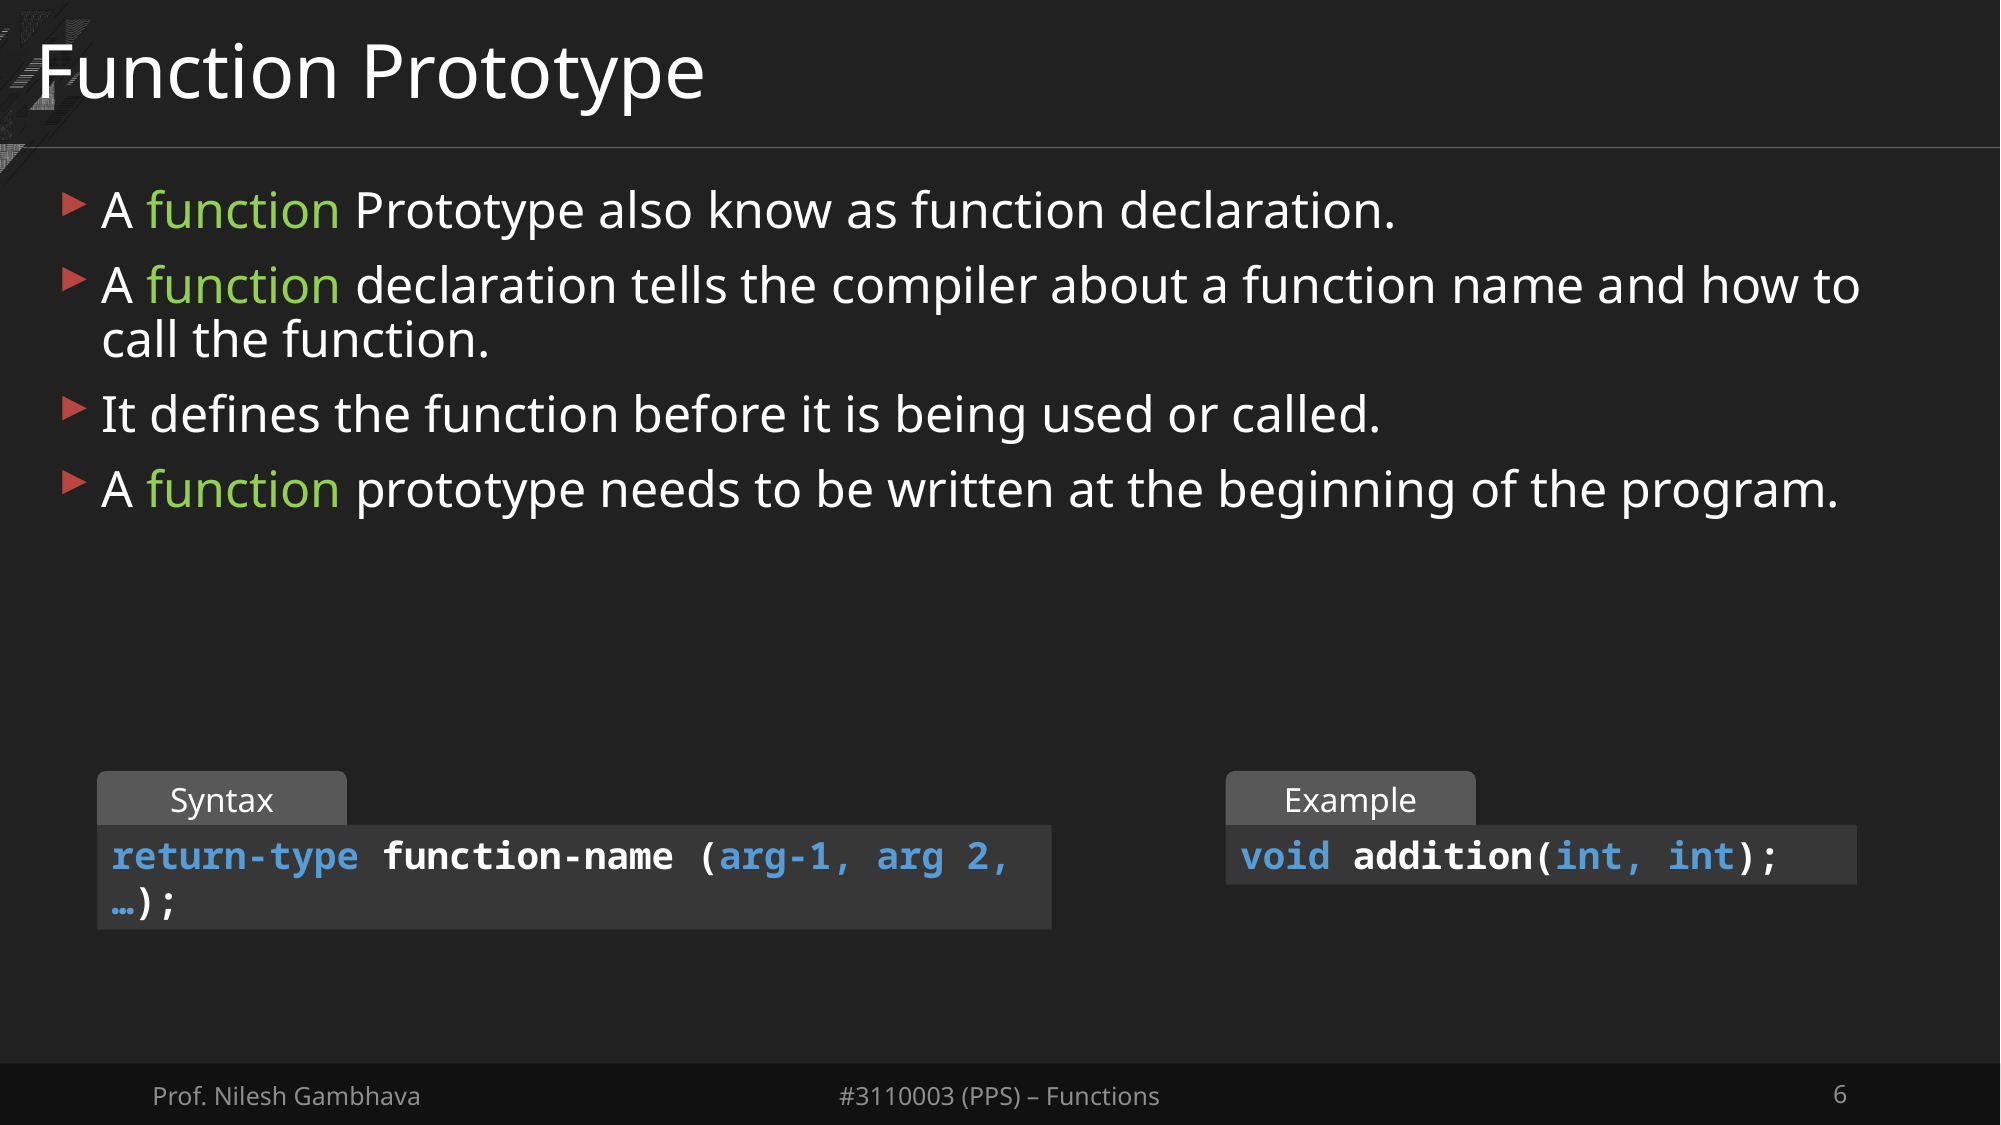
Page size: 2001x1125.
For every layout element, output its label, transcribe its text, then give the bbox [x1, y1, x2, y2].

text_box void addition(int, int); [1225, 824, 1857, 885]
text_box Example [1224, 769, 1477, 826]
title Function Prototype [0, 0, 2000, 148]
text_box Syntax [95, 769, 349, 826]
text_box A function Prototype also know as function declaration. A function declaration tells the compiler about a function name and how to call the function. It defines the function before it is being used or called. A function prototype needs to be written at the beginning of the program. [43, 177, 1957, 528]
text_box return-type function-name (arg-1, arg 2, …); [96, 824, 1052, 930]
